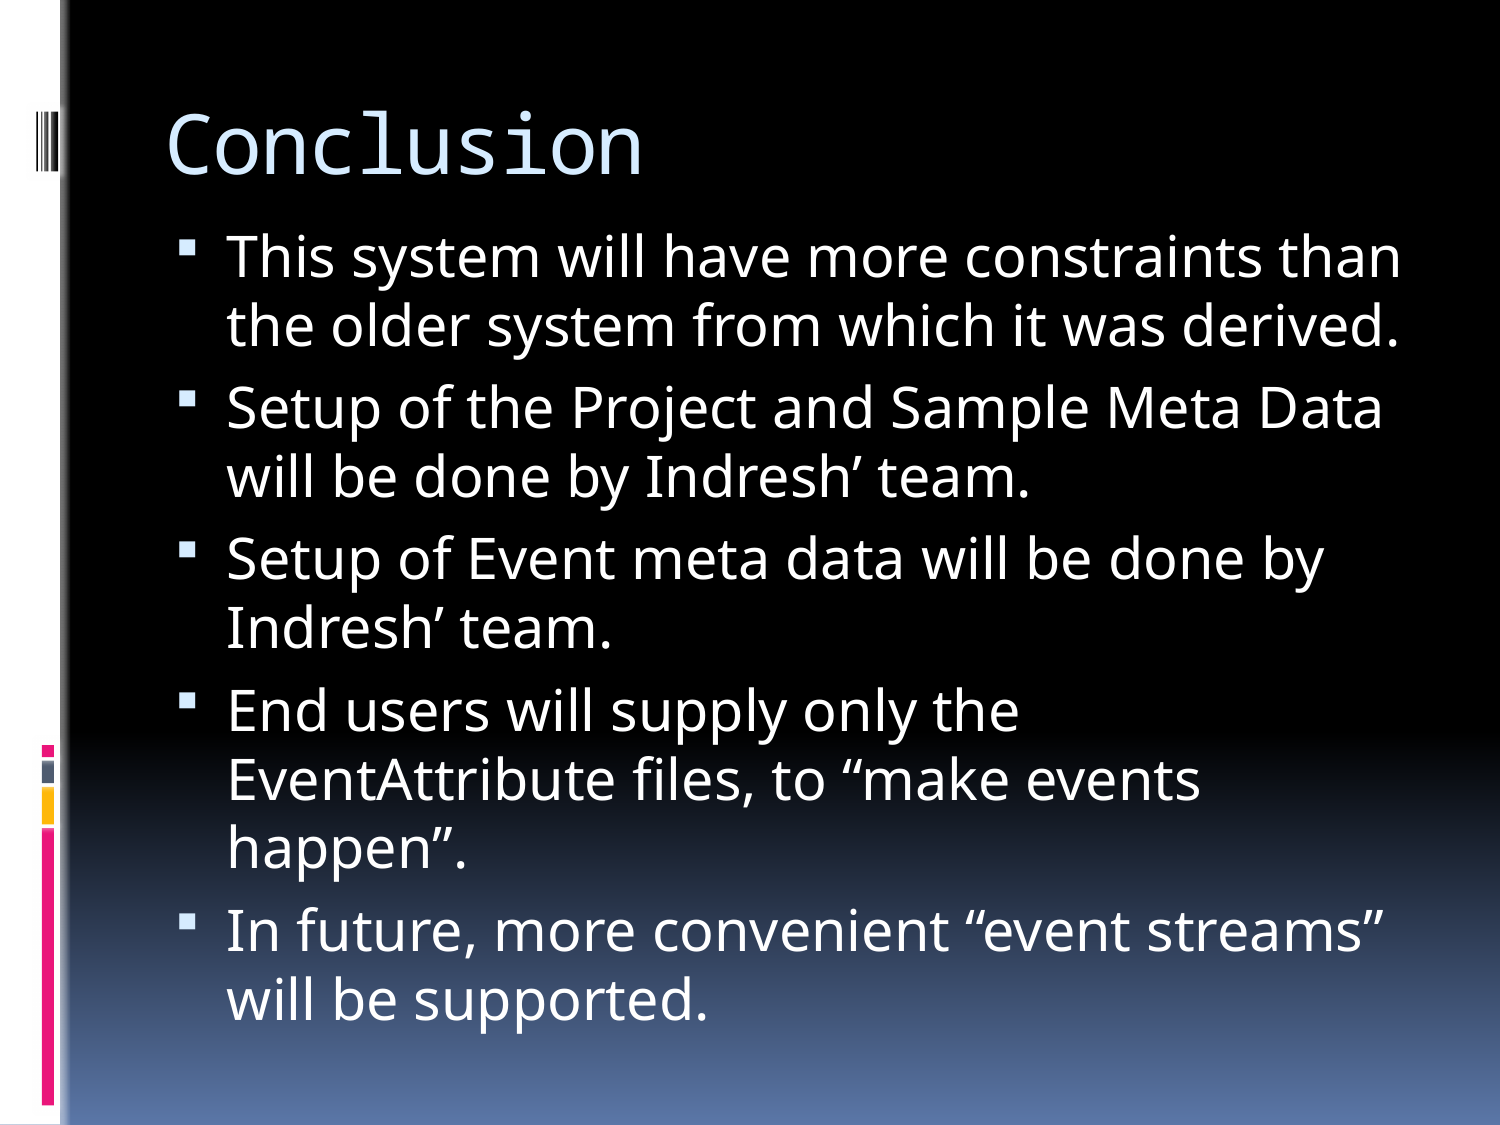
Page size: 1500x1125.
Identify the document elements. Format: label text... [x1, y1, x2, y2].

title Conclusion [150, 83, 1425, 212]
list This system will have more constraints than the older system from which it was derived. Setup of the Project and Sample Meta Data will be done by Indresh’ team. Setup of Event meta data will be done by Indresh’ team. End users will supply only the EventAttribute files, to “make events happen”. In future, more convenient “event streams” will be supported. [150, 212, 1425, 1043]
